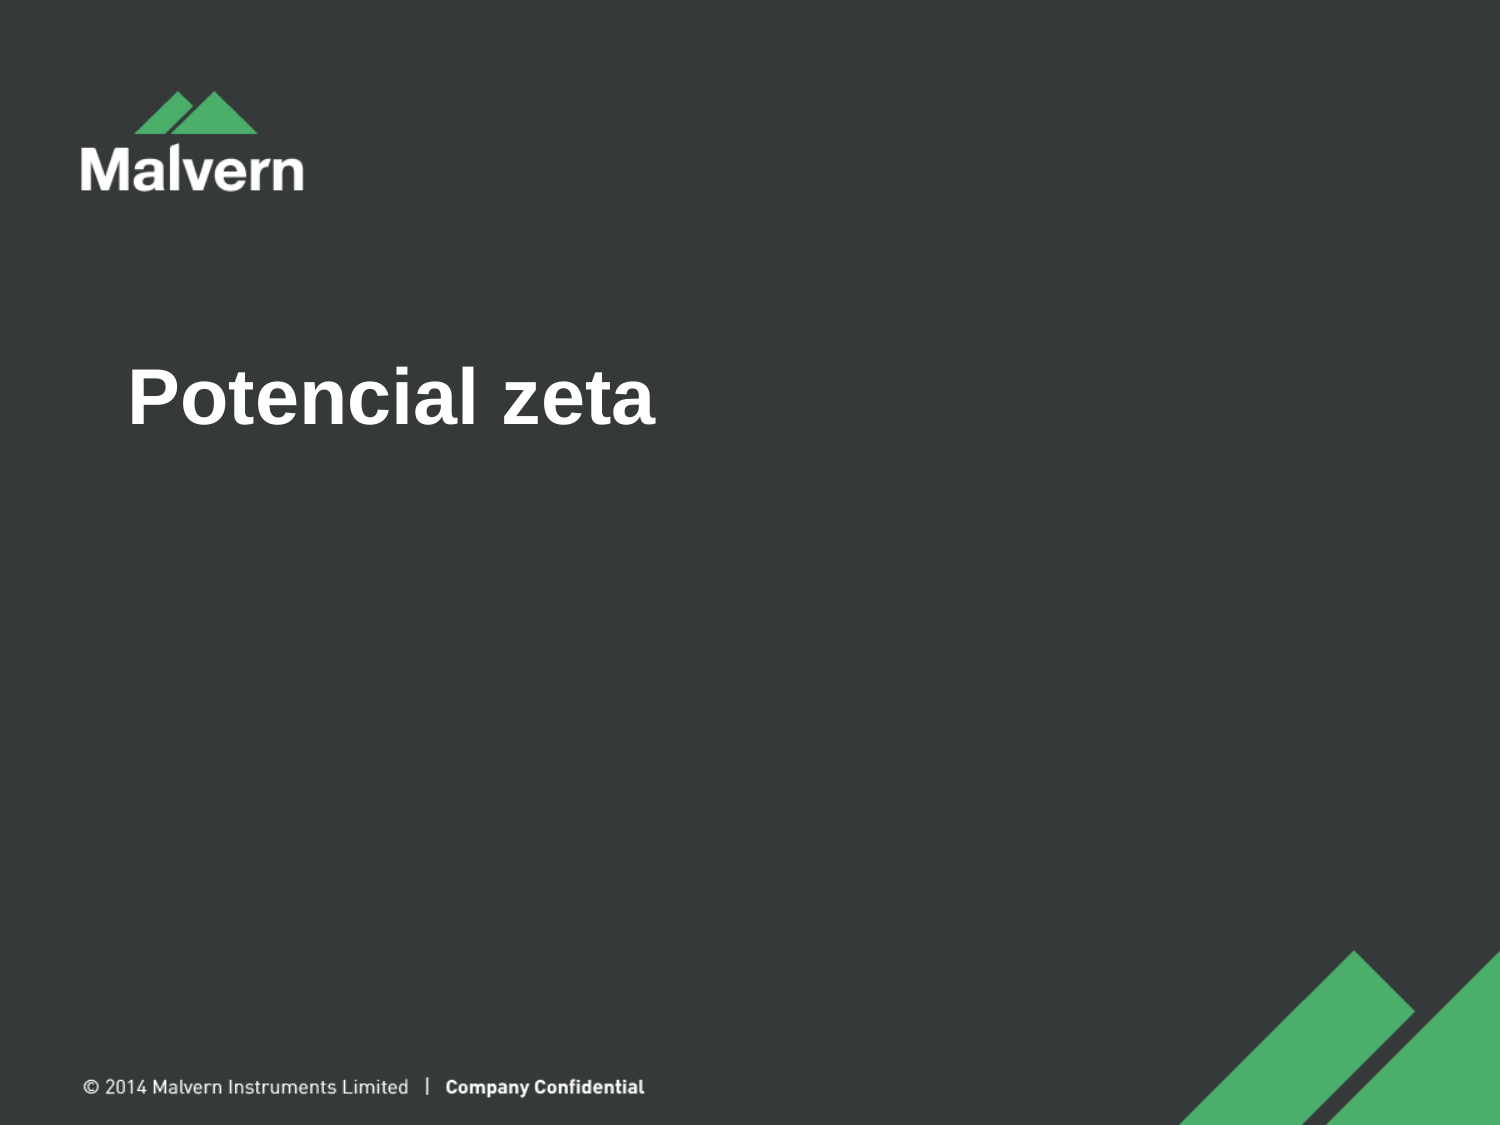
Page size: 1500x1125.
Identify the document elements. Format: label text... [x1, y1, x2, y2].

picture [0, 0, 1500, 1125]
title Potencial zeta [112, 337, 1500, 468]
